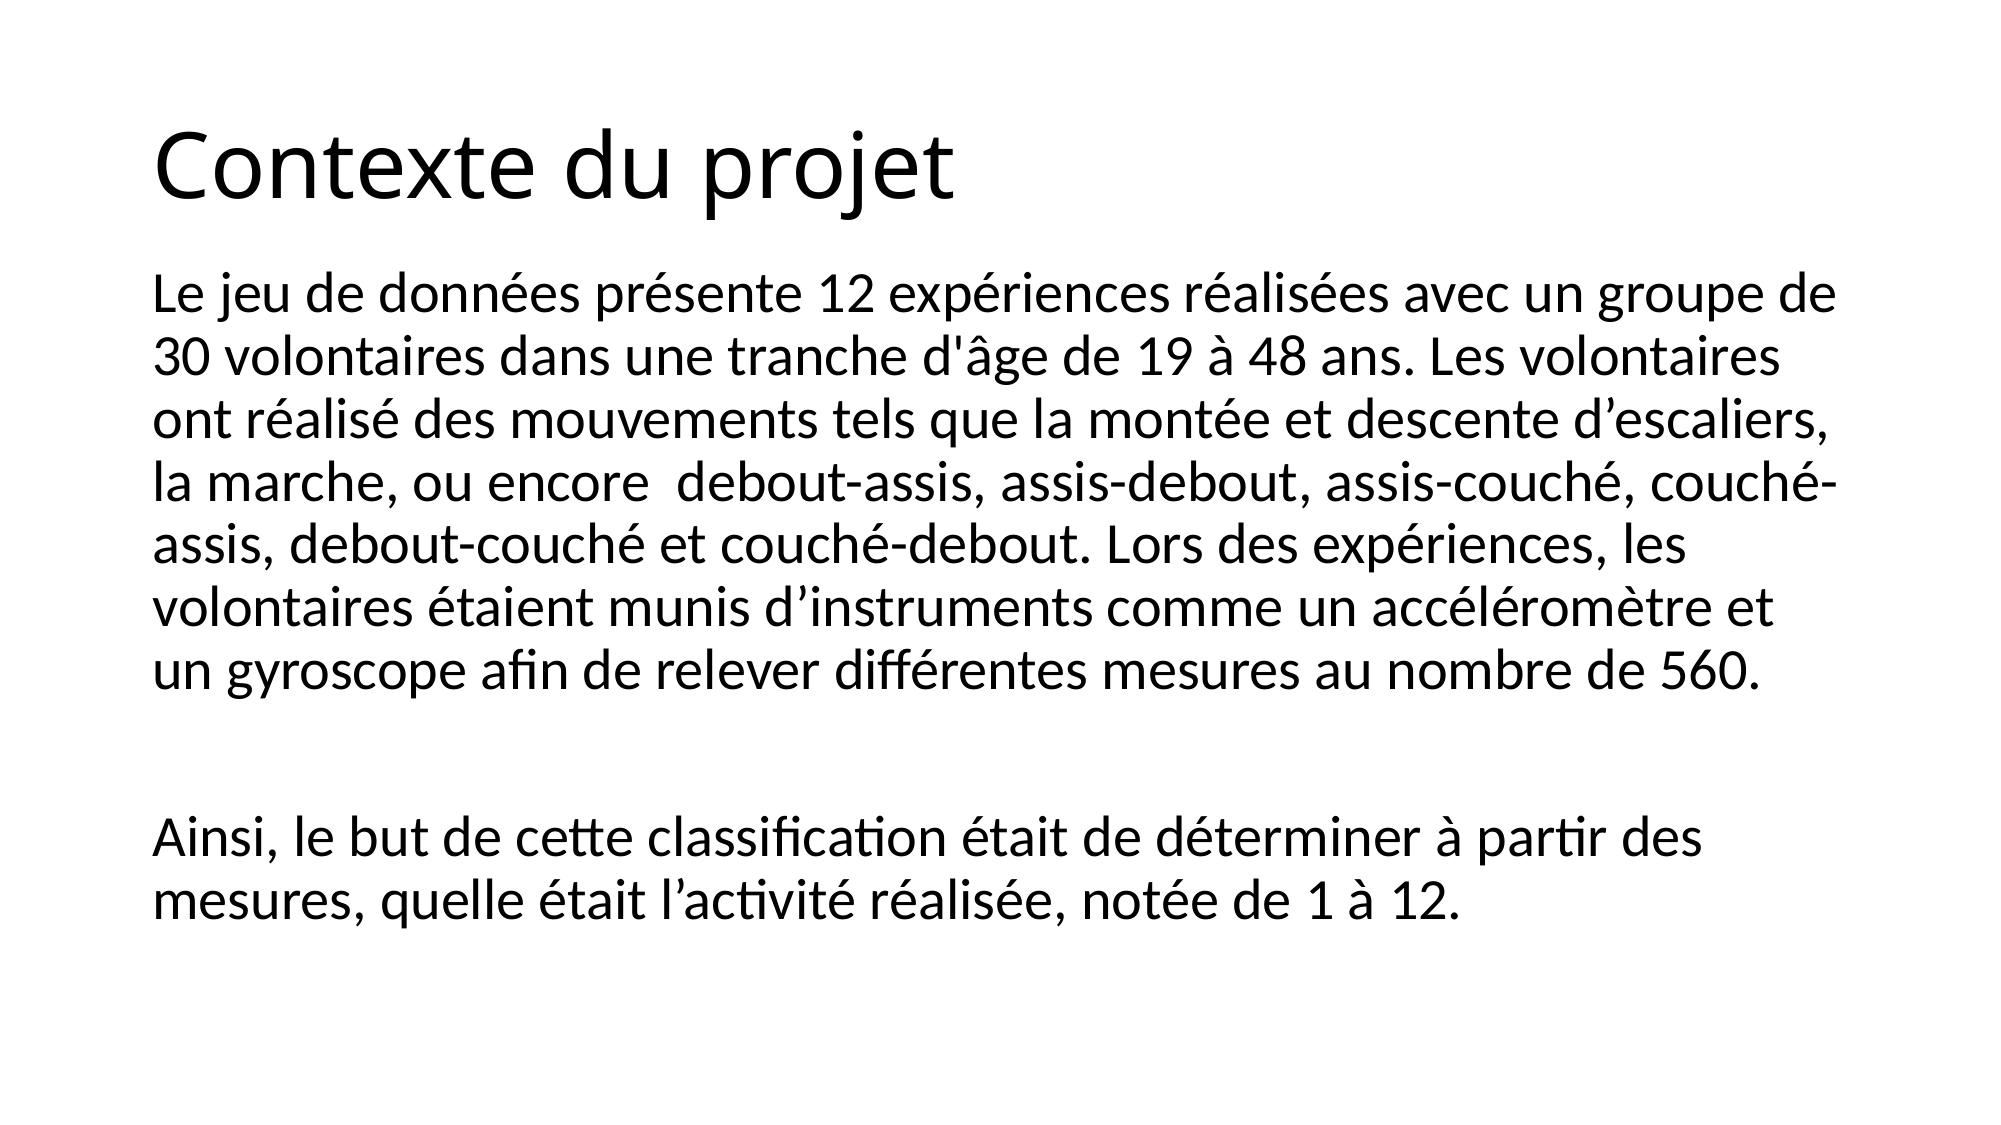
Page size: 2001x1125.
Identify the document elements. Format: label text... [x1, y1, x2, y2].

title Contexte du projet [137, 59, 1863, 254]
list Le jeu de données présente 12 expériences réalisées avec un groupe de 30 volontaires dans une tranche d'âge de 19 à 48 ans. Les volontaires ont réalisé des mouvements tels que la montée et descente d’escaliers, la marche, ou encore debout-assis, assis-debout, assis-couché, couché-assis, debout-couché et couché-debout. Lors des expériences, les volontaires étaient munis d’instruments comme un accéléromètre et un gyroscope afin de relever différentes mesures au nombre de 560. Ainsi, le but de cette classification était de déterminer à partir des mesures, quelle était l’activité réalisée, notée de 1 à 12. [137, 254, 1863, 1014]
